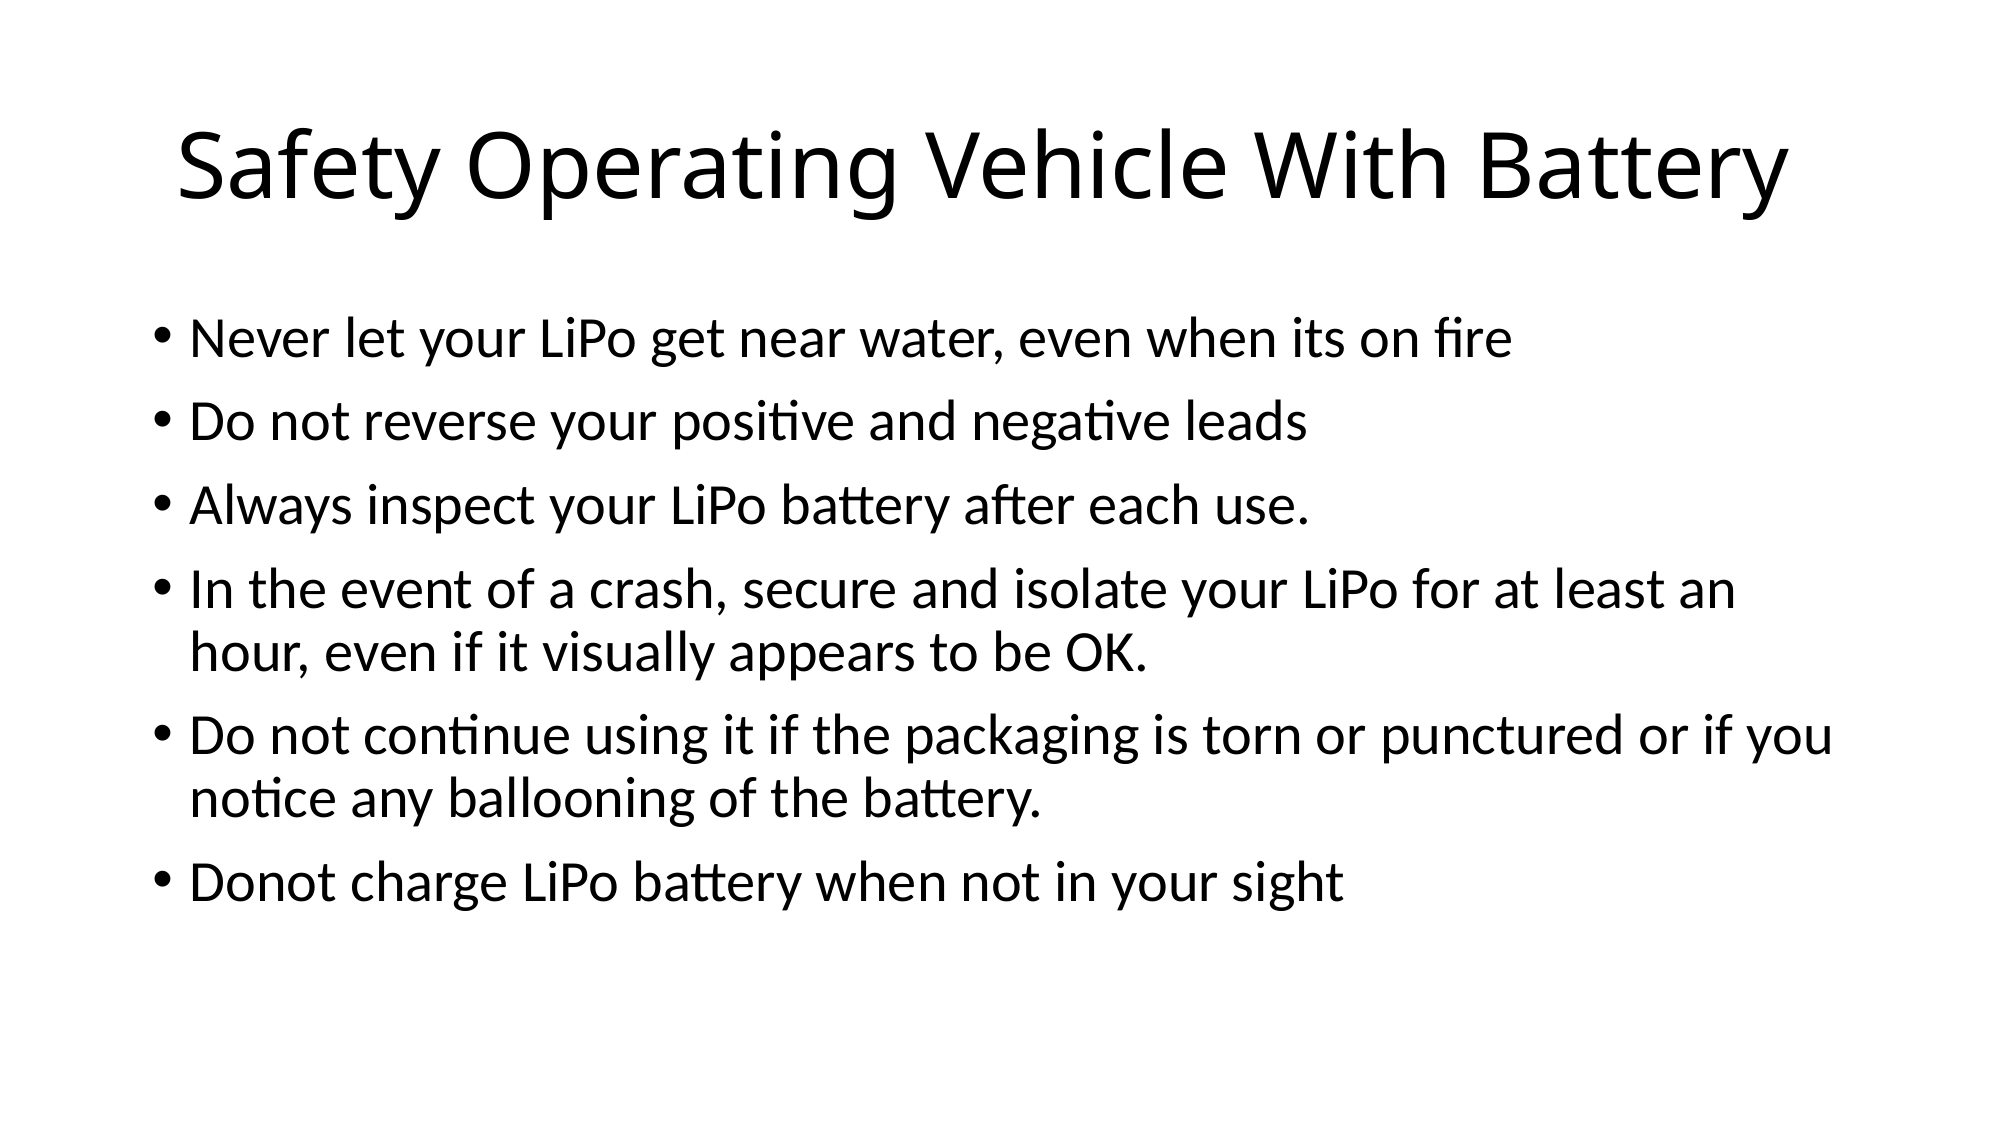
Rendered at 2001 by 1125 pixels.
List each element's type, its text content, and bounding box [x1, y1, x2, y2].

title Safety Operating Vehicle With Battery [137, 59, 1863, 278]
list Never let your LiPo get near water, even when its on fire Do not reverse your positive and negative leads Always inspect your LiPo battery after each use. In the event of a crash, secure and isolate your LiPo for at least an hour, even if it visually appears to be OK. Do not continue using it if the packaging is torn or punctured or if you notice any ballooning of the battery. Donot charge LiPo battery when not in your sight [137, 299, 1863, 1014]
